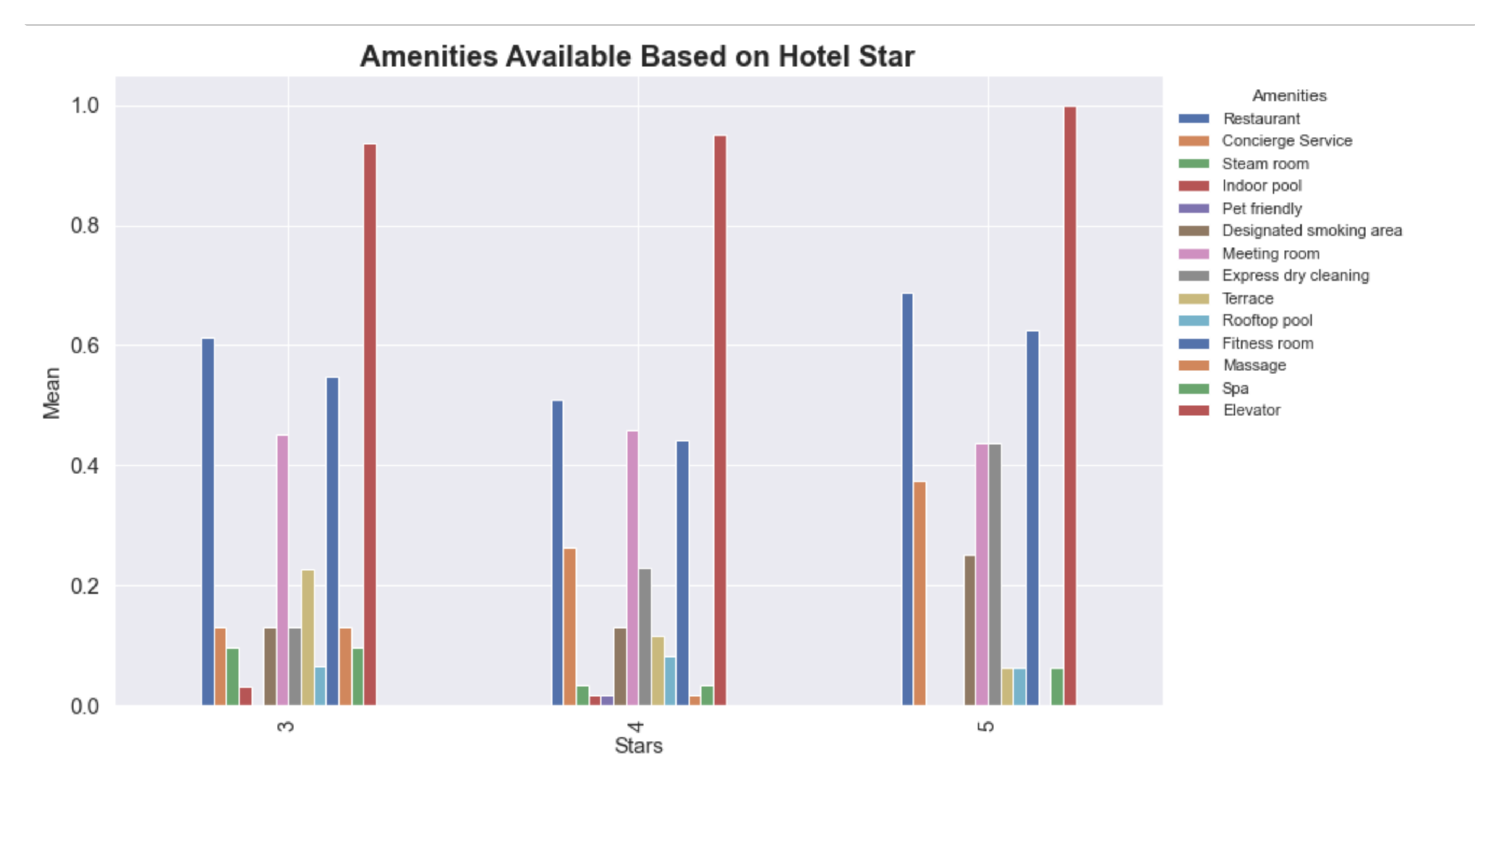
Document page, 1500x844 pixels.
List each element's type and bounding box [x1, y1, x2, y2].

picture [24, 24, 1476, 773]
